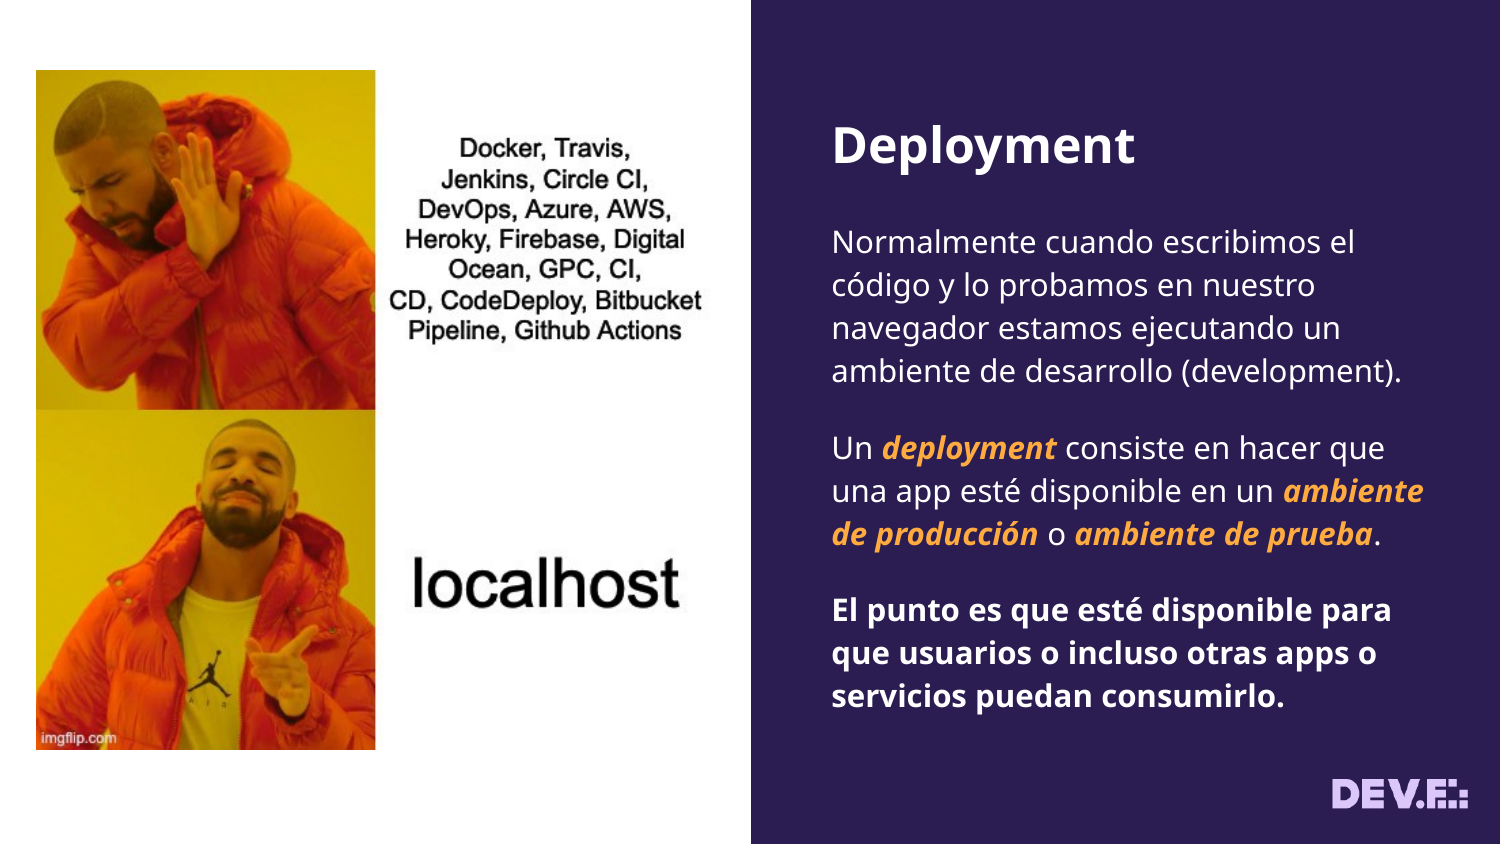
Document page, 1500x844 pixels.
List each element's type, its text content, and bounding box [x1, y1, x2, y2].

title Deployment [816, 64, 1449, 189]
list Normalmente cuando escribimos el código y lo probamos en nuestro navegador estamos ejecutando un ambiente de desarrollo (development). Un deployment consiste en hacer que una app esté disponible en un ambiente de producción o ambiente de prueba. El punto es que esté disponible para que usuarios o incluso otras apps o servicios puedan consumirlo. [816, 201, 1449, 724]
picture [0, 0, 1500, 844]
